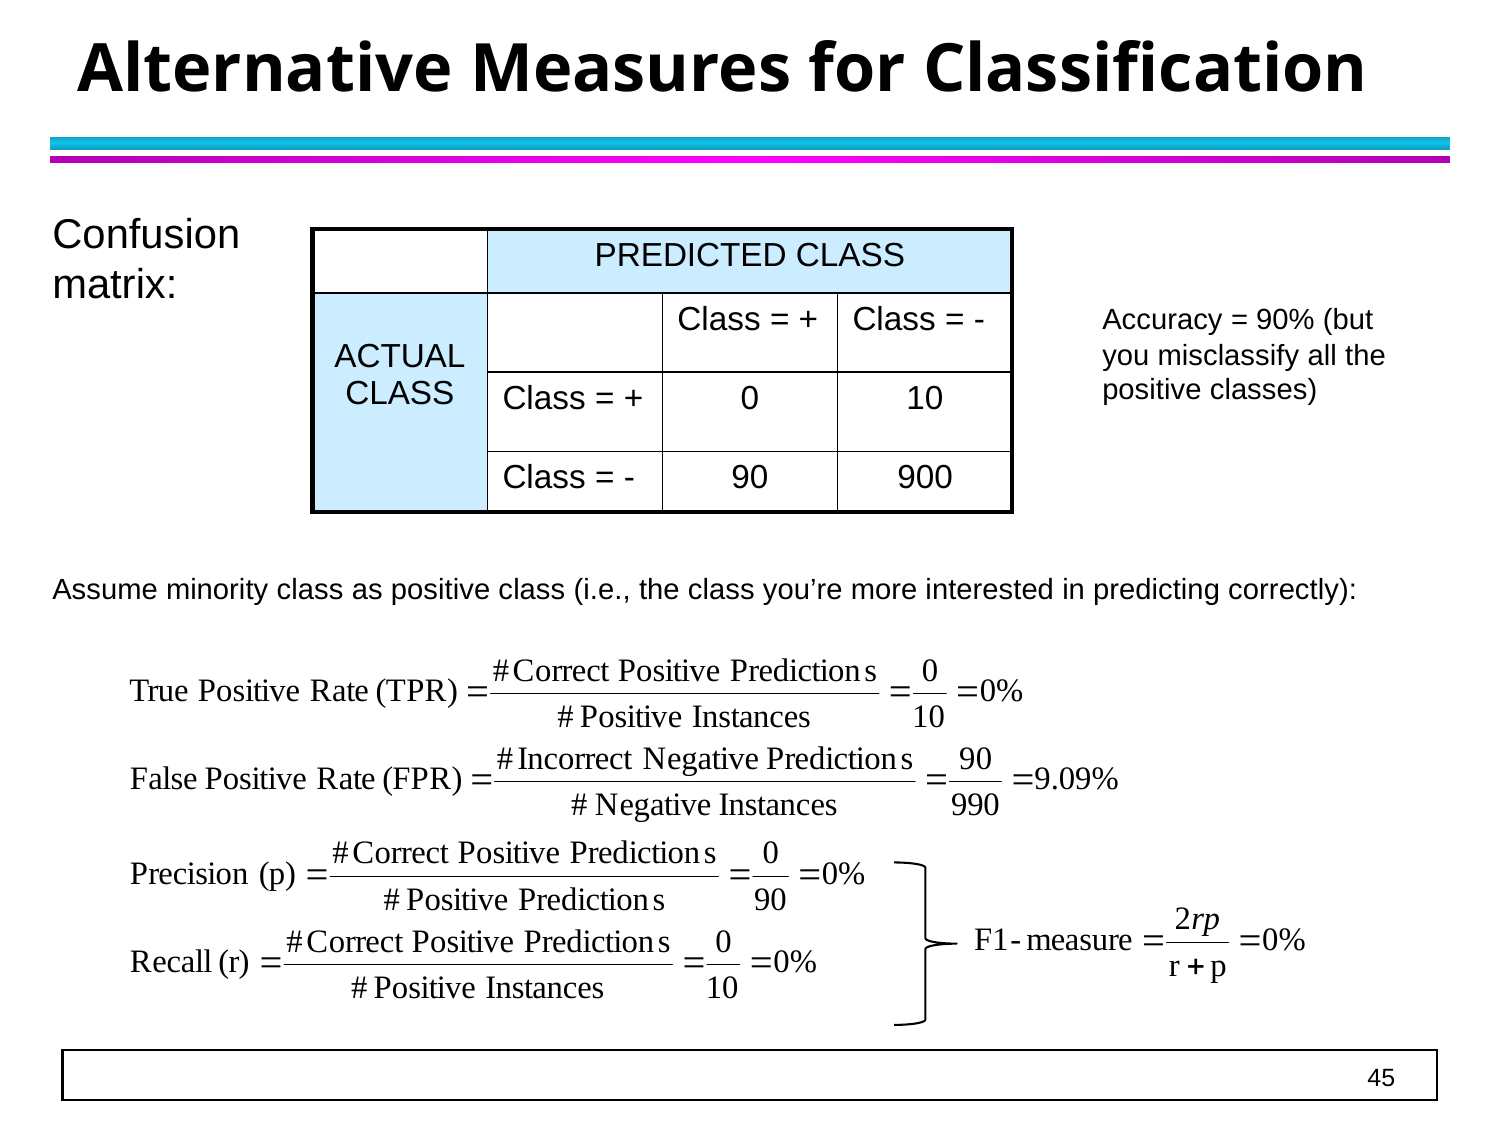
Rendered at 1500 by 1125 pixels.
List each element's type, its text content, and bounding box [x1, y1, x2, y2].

text_box [894, 1014, 926, 1025]
table_cell 900 [838, 452, 1010, 510]
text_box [124, 649, 1126, 1005]
table_cell Class = + [488, 373, 662, 451]
table_cell Class = - [488, 452, 662, 510]
table_cell 90 [663, 452, 837, 510]
table_cell Class = - [838, 294, 1010, 371]
table_cell 10 [838, 373, 1010, 451]
text_box Assume minority class as positive class (i.e., the class you’re more interested in predicting correctly): [37, 562, 1488, 613]
table_cell [488, 294, 662, 371]
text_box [968, 898, 1313, 989]
table_cell Class = + [663, 294, 837, 371]
table_cell 0 [663, 373, 837, 451]
table_header [315, 231, 487, 292]
table_cell ACTUAL CLASS [315, 294, 487, 510]
text_box Confusion matrix: [37, 199, 275, 315]
table_header PREDICTED CLASS [488, 231, 1010, 292]
title Alternative Measures for Classification [62, 24, 1421, 113]
text_box Accuracy = 90% (but you misclassify all the positive classes) [1087, 293, 1425, 414]
